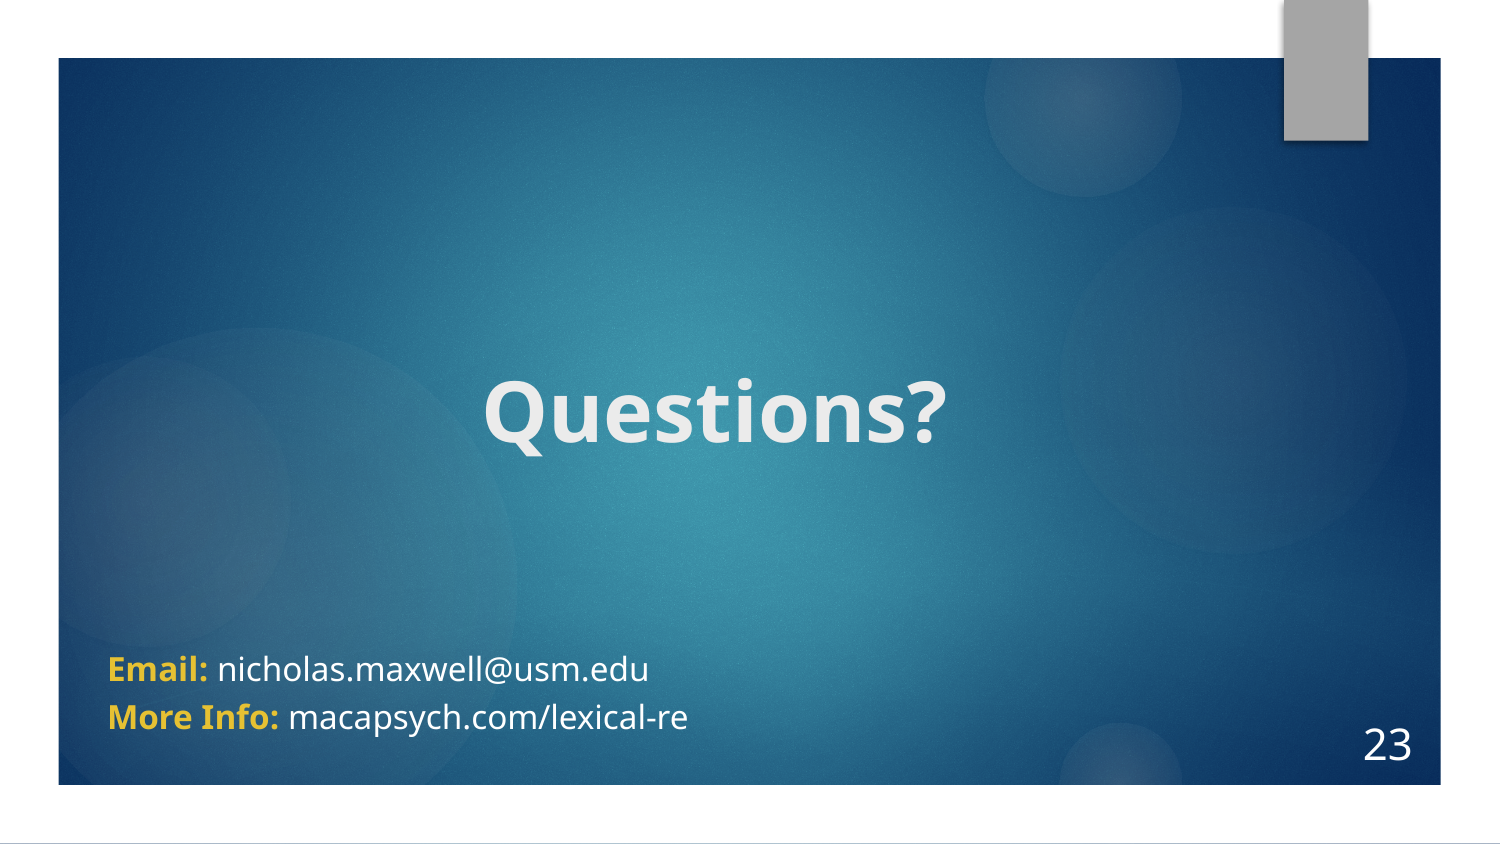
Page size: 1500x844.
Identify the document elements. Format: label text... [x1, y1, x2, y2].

slide_number 23 [1336, 689, 1440, 784]
subtitle Email: nicholas.maxwell@usm.edu More Info: macapsych.com/lexical-re [92, 640, 1178, 747]
title Questions? [466, 137, 1500, 468]
